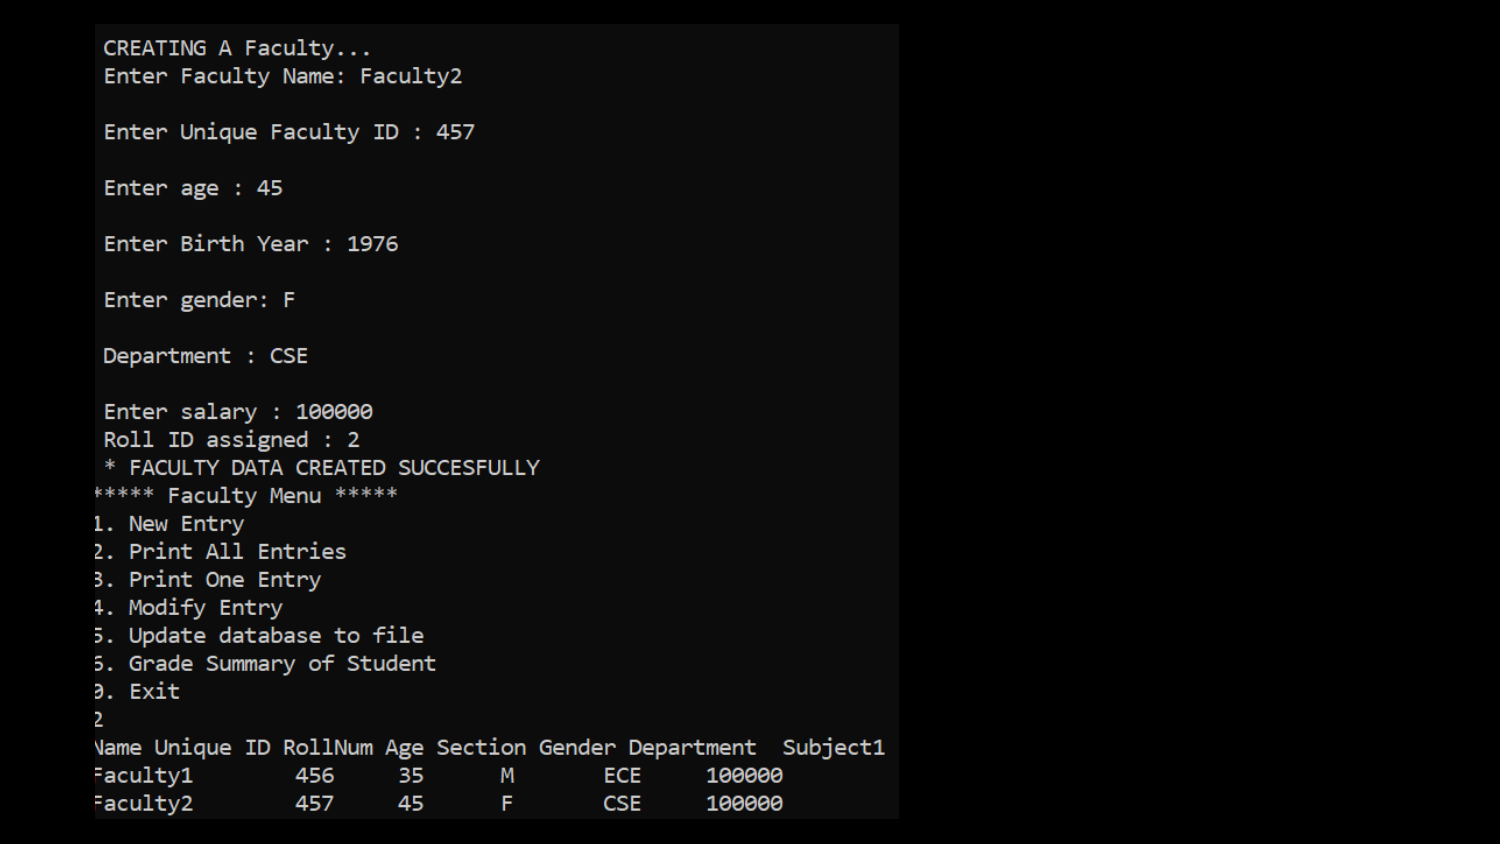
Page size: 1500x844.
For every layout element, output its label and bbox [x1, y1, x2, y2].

picture [95, 24, 899, 819]
